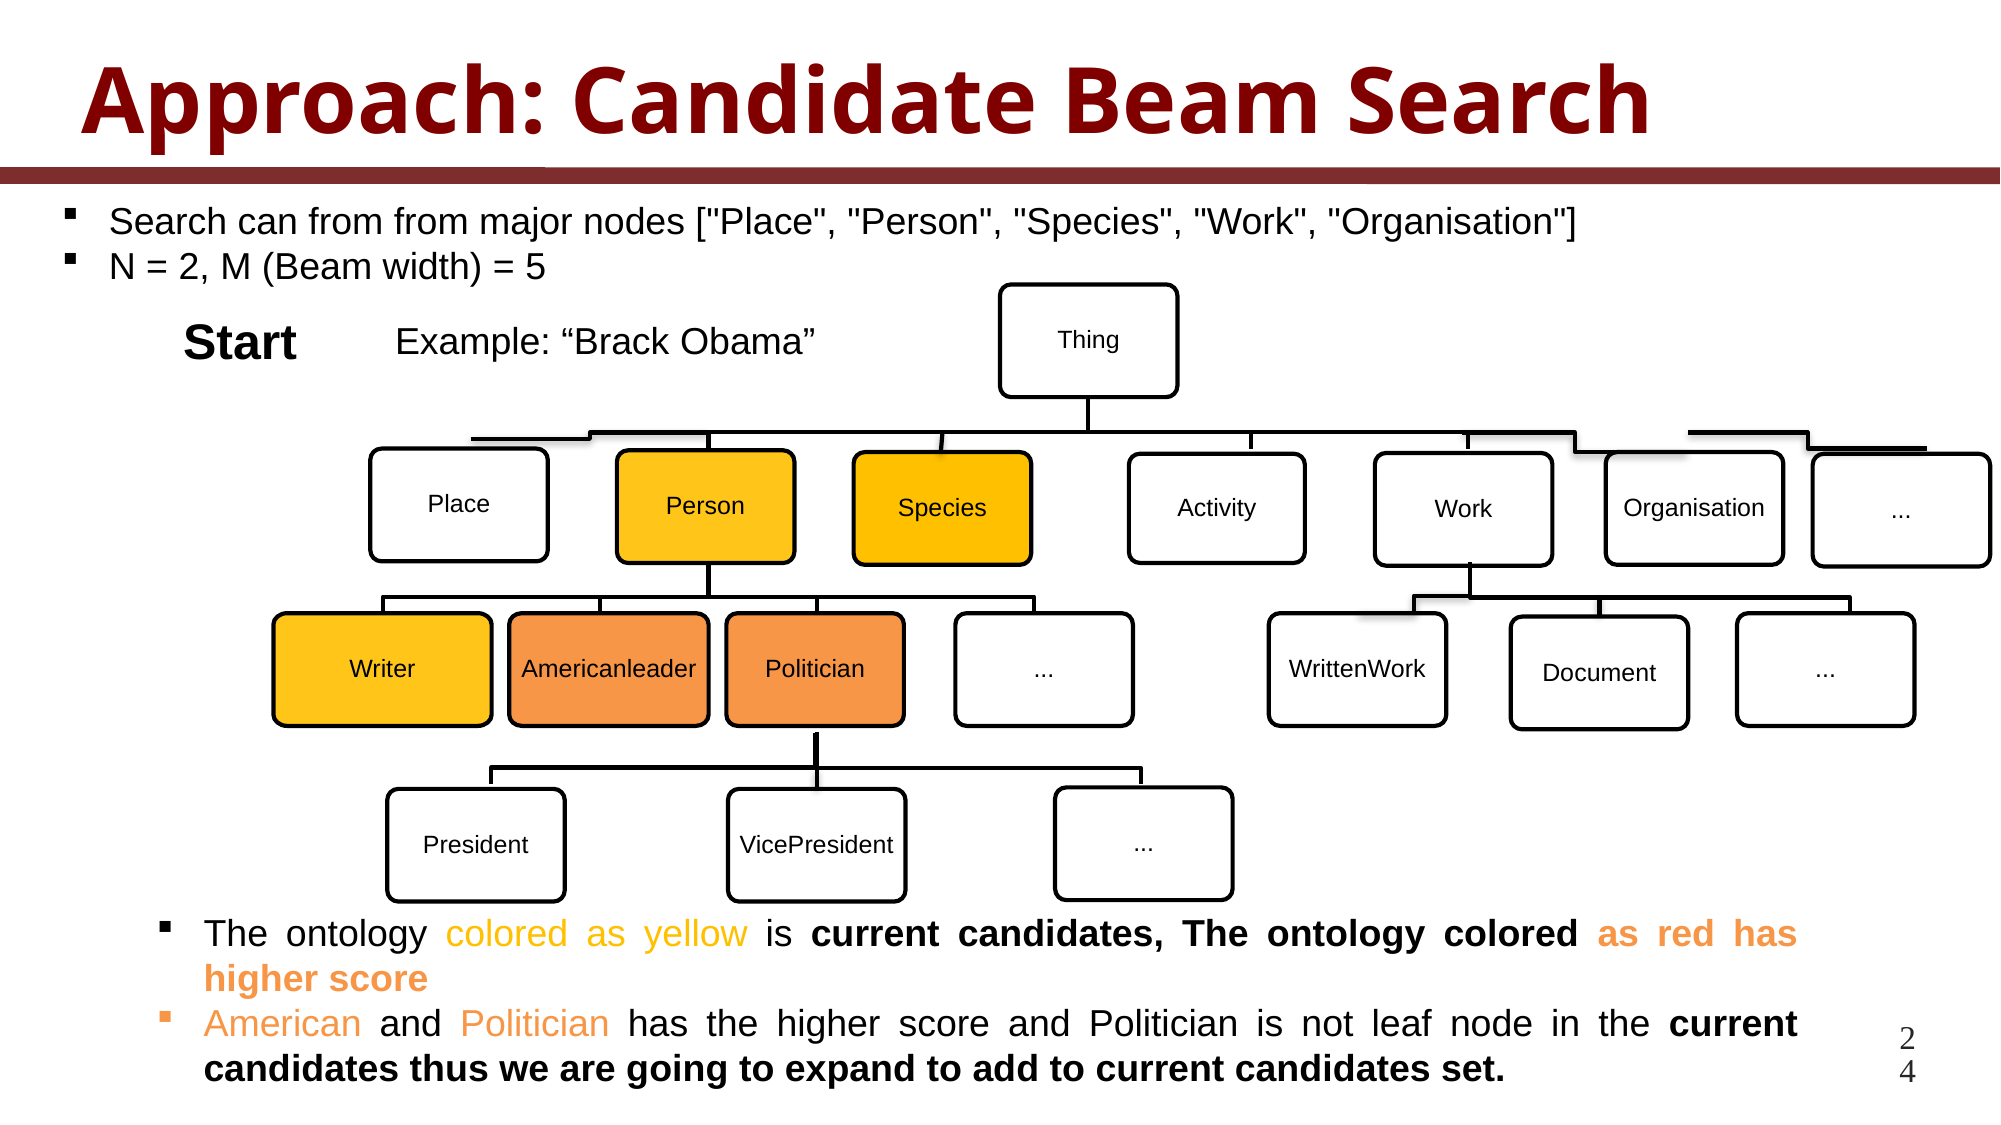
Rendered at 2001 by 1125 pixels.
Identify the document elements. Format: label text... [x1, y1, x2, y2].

text_box The ontology colored as yellow is current candidates, The ontology colored as red has higher score American and Politician has the higher score and Politician is not leaf node in the current candidates thus we are going to expand to add to current candidates set. [141, 901, 1813, 1097]
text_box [1357, 595, 1471, 614]
text_box ... [953, 611, 1136, 729]
text_box Example: “Brack Obama” [369, 309, 831, 370]
text_box [706, 561, 1036, 614]
text_box [598, 599, 630, 611]
text_box ... [1810, 451, 1993, 569]
text_box [489, 732, 819, 784]
text_box Person [614, 448, 797, 566]
text_box [381, 561, 706, 611]
text_box Organisation [1603, 458, 1786, 567]
title Approach: Candidate Beam Search [73, 31, 1814, 162]
text_box [1101, 400, 1460, 447]
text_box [1688, 432, 1928, 449]
text_box President [385, 786, 567, 904]
text_box [819, 733, 1143, 785]
text_box Place [368, 446, 550, 564]
text_box Search can from from major nodes ["Place", "Person", "Species", "Work", "Organisation"] N = 2, M (Beam width) = 5 [47, 189, 1696, 294]
text_box [1468, 562, 1852, 614]
text_box ... [1052, 785, 1235, 903]
text_box Work [1372, 450, 1555, 568]
text_box Americanleader [507, 611, 711, 729]
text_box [1461, 432, 1686, 453]
text_box Thing [997, 294, 1180, 400]
text_box ... [1734, 611, 1917, 729]
text_box Writer [271, 611, 494, 729]
text_box VicePresident [725, 786, 908, 904]
text_box [1090, 400, 1253, 449]
text_box Activity [1126, 451, 1307, 566]
slide_number 24 [1891, 1008, 1925, 1065]
text_box WrittenWork [1266, 611, 1449, 729]
text_box Document [1508, 614, 1691, 732]
text_box Start [168, 301, 312, 377]
text_box [787, 599, 819, 611]
text_box Politician [724, 611, 906, 729]
text_box [706, 400, 1090, 449]
text_box Species [851, 449, 1034, 567]
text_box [470, 432, 709, 440]
